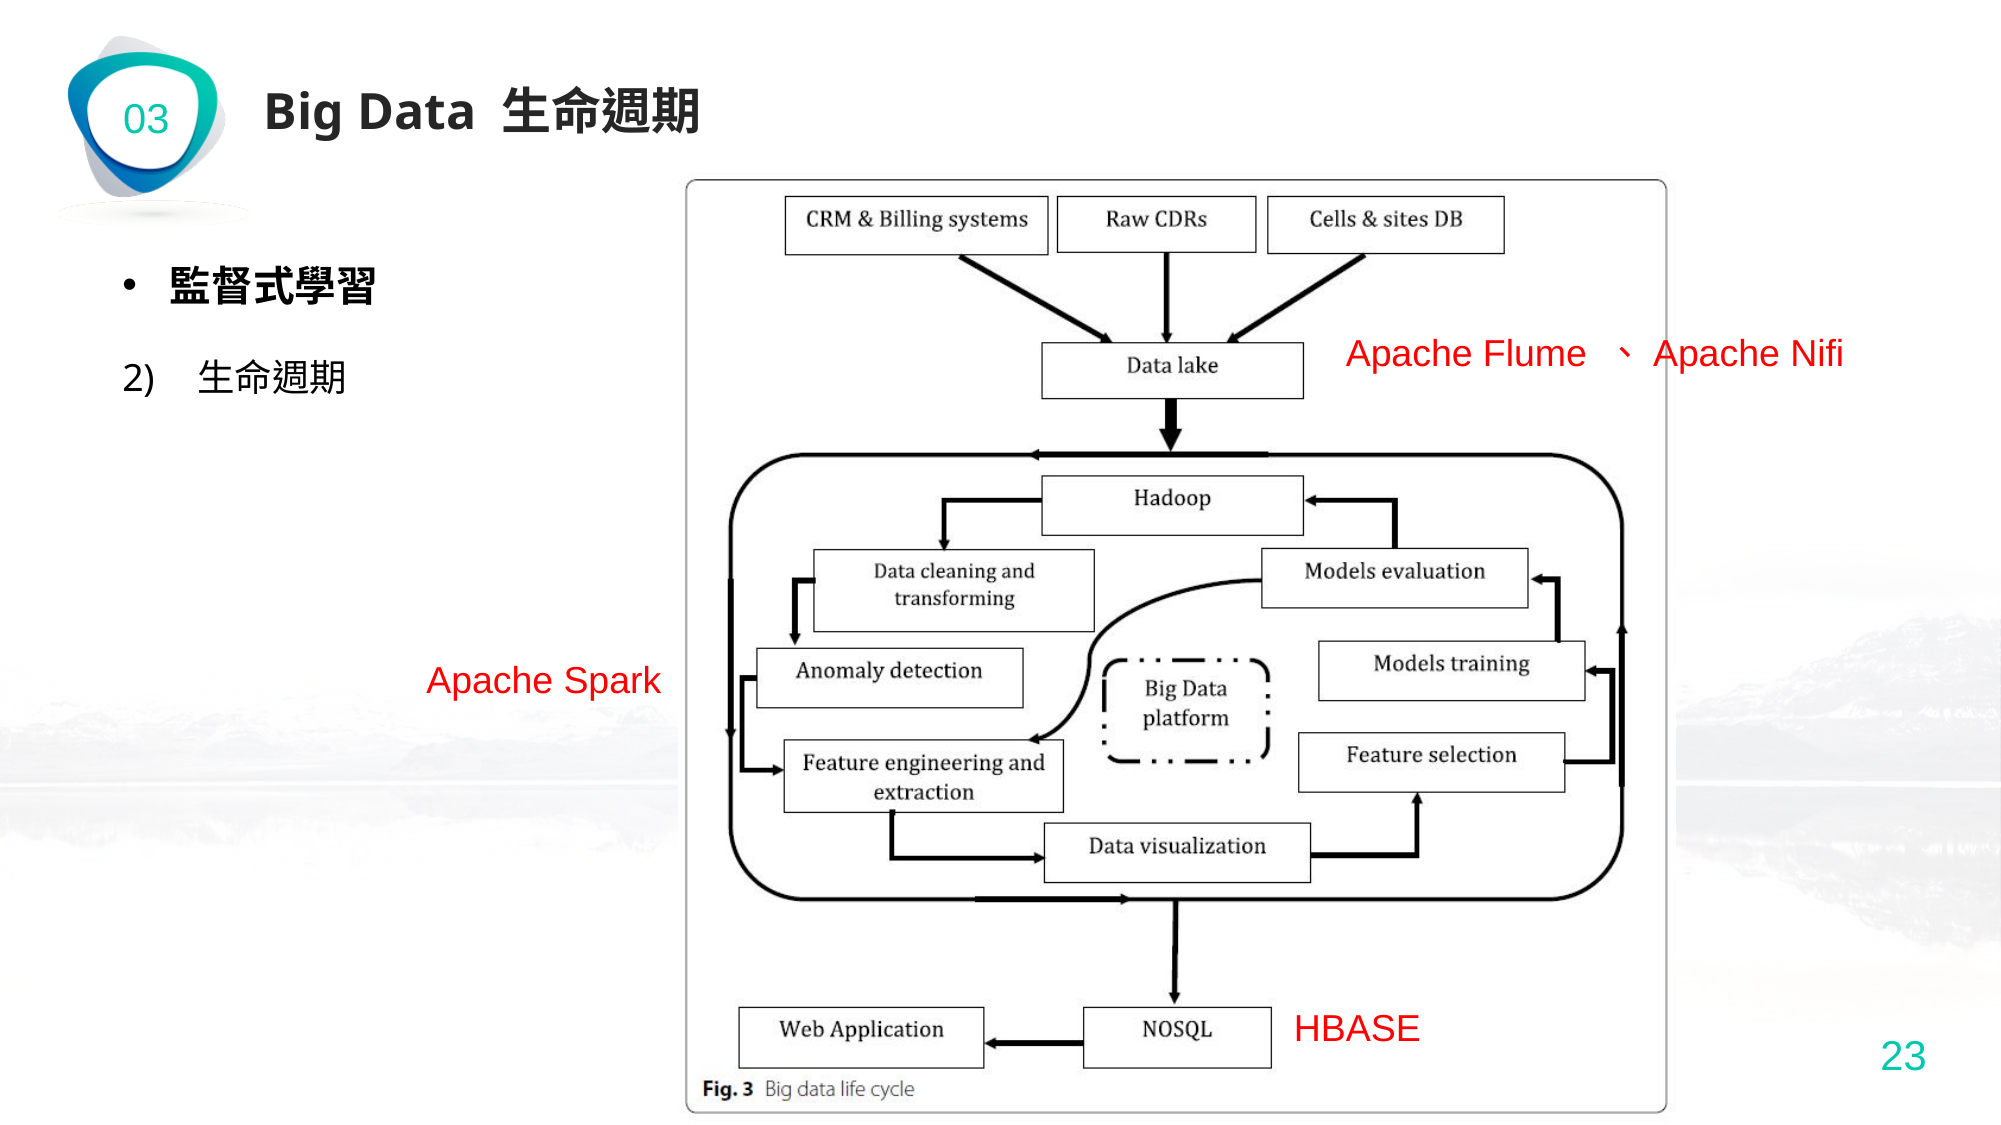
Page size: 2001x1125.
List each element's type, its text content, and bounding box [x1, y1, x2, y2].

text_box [57, 36, 790, 227]
picture [678, 171, 1676, 1125]
text_box Apache Spark [411, 648, 677, 709]
text_box 23 [1865, 1021, 1942, 1086]
text_box Apache Flume 、Apache Nifi [1676, 322, 1860, 382]
text_box 監督式學習 生命週期 [107, 227, 678, 407]
